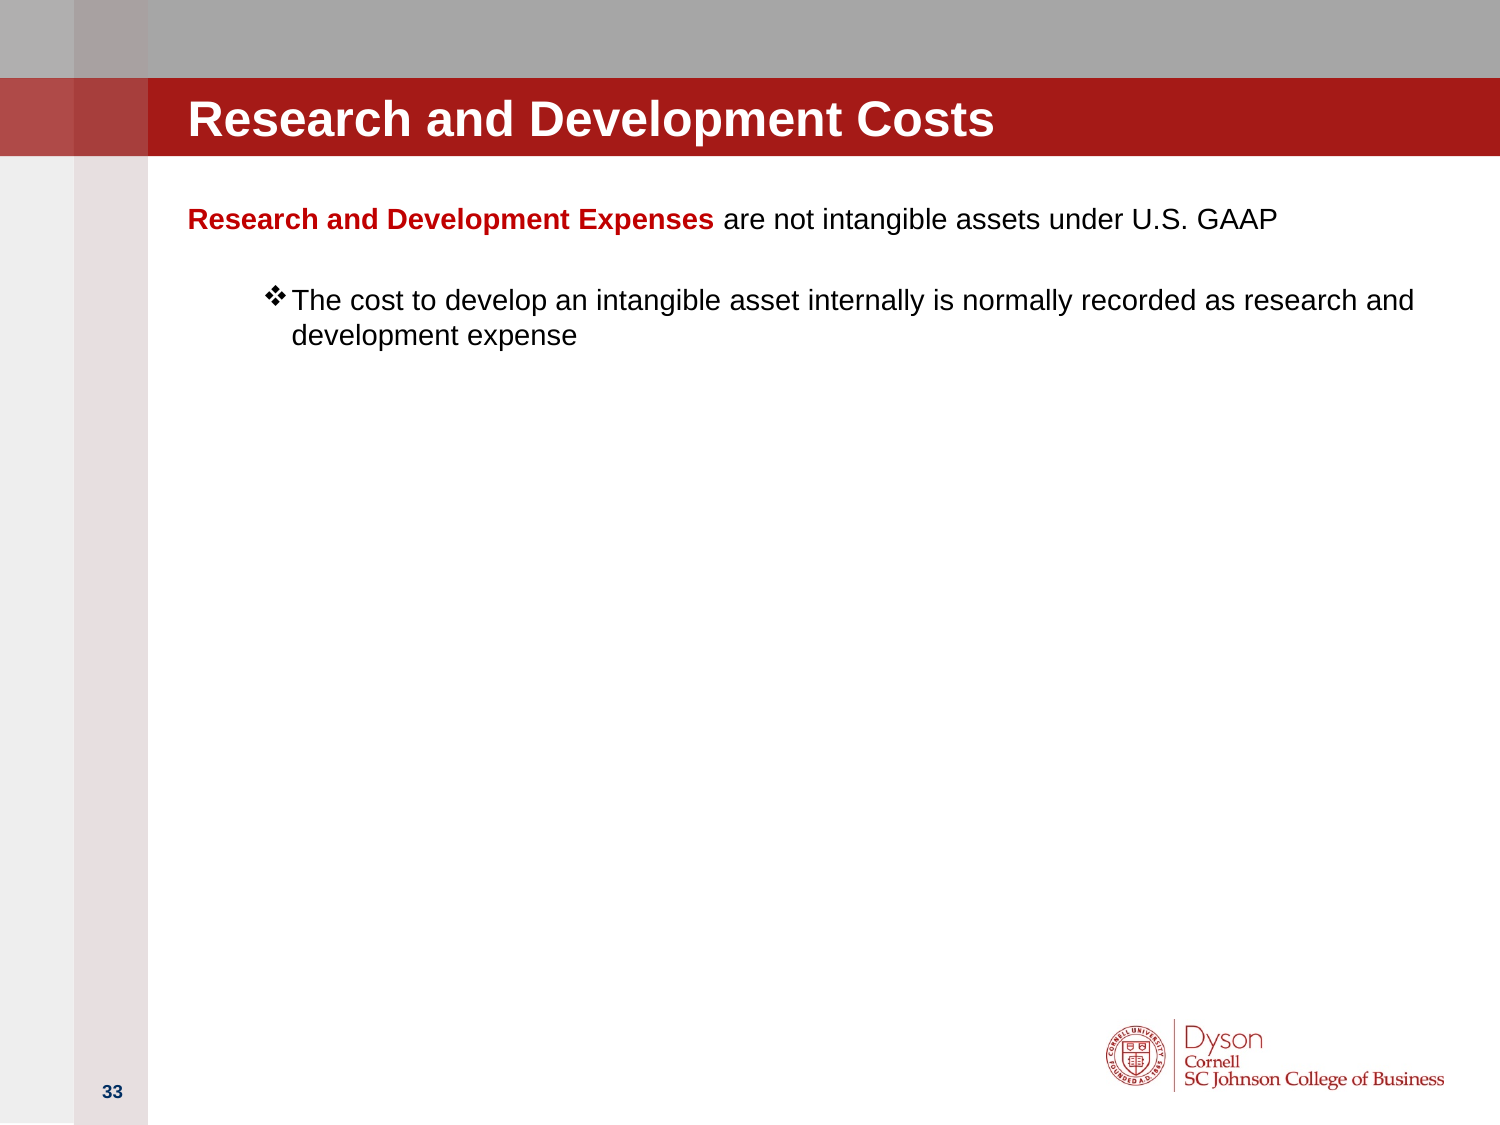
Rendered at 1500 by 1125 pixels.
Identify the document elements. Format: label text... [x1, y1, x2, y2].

picture [1106, 1019, 1444, 1092]
list Research and Development Expenses are not intangible assets under U.S. GAAP The cost to develop an intangible asset internally is normally recorded as research and development expense [187, 200, 1438, 1025]
slide_number 33 [74, 1071, 151, 1125]
title Research and Development Costs [187, 46, 1438, 147]
